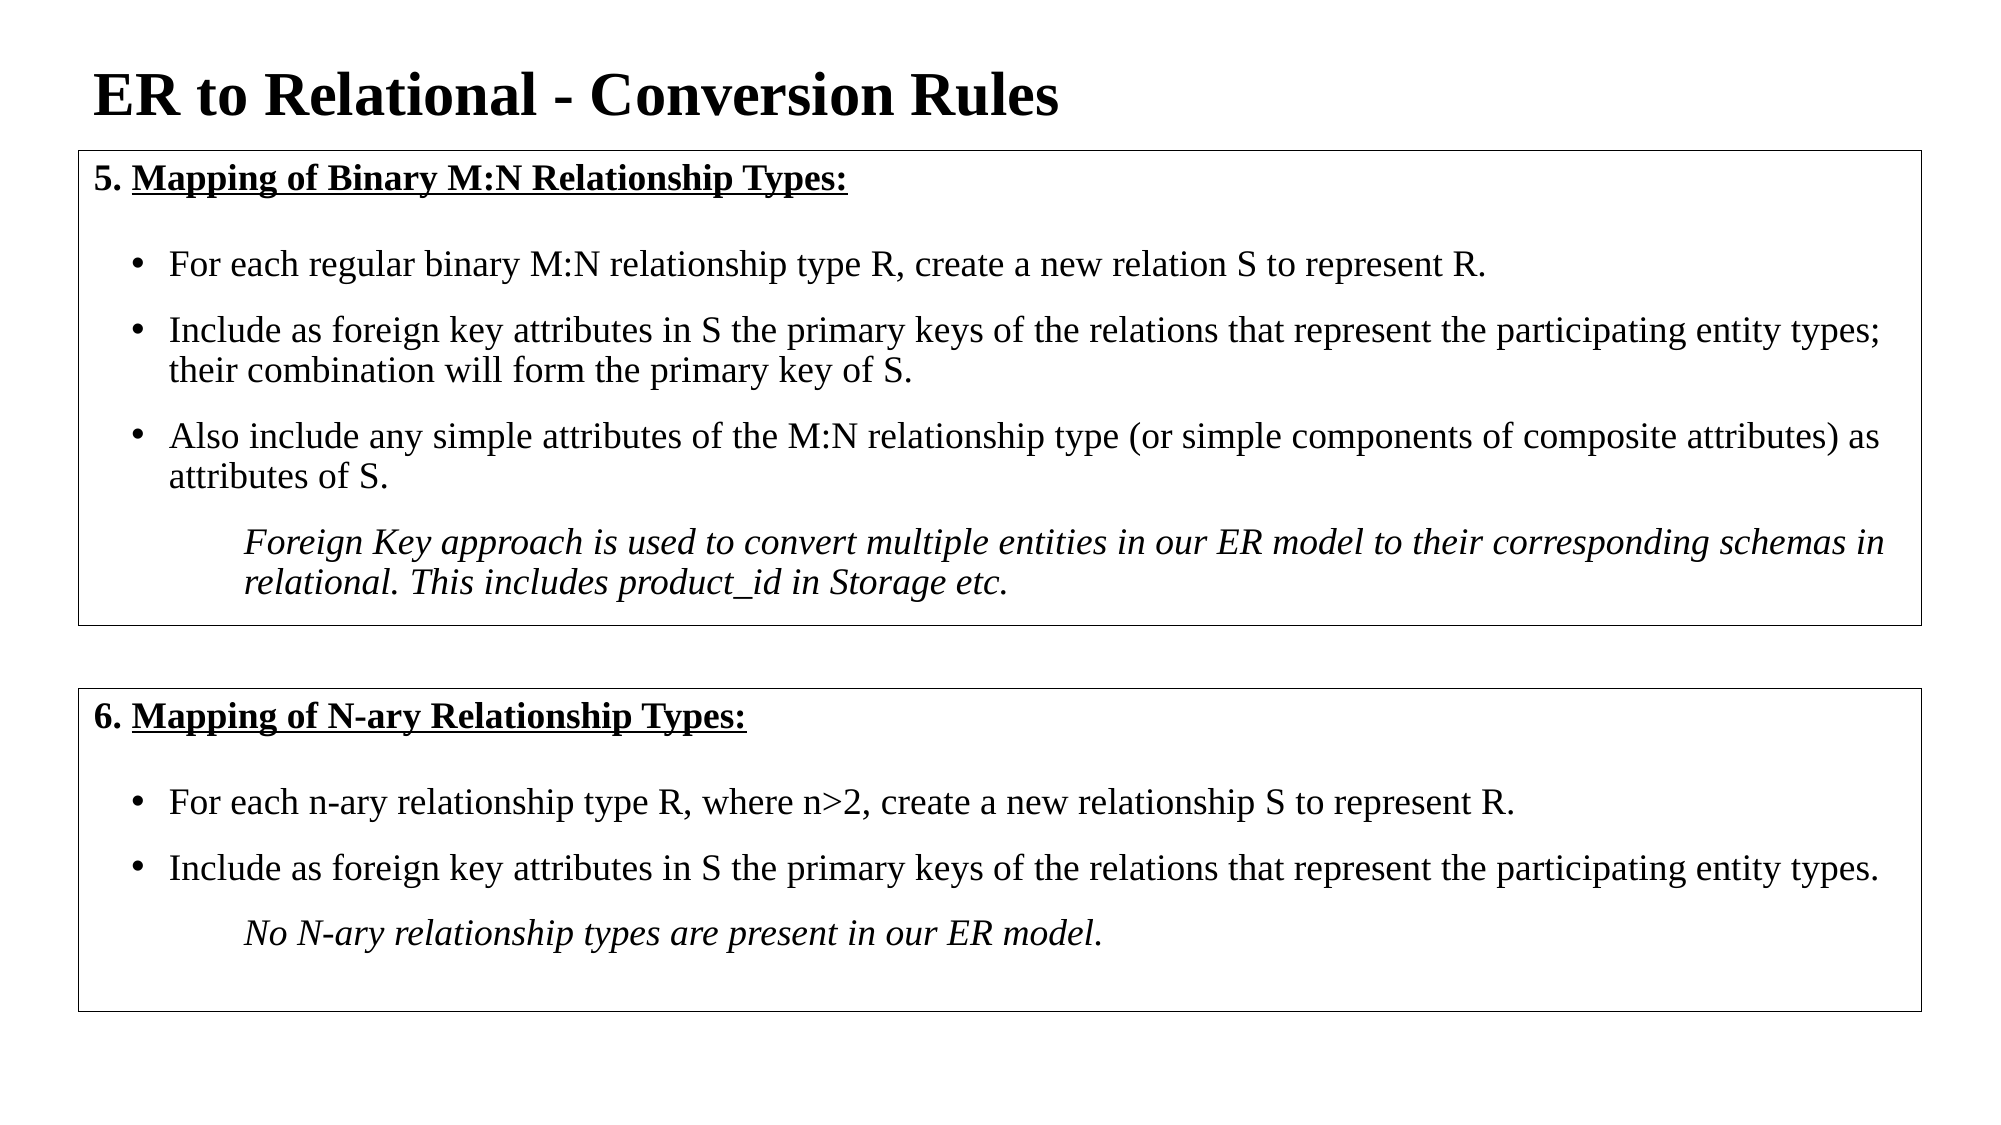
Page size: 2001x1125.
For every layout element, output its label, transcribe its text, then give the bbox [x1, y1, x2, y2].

list 5. Mapping of Binary M:N Relationship Types: For each regular binary M:N relationship type R, create a new relation S to represent R. Include as foreign key attributes in S the primary keys of the relations that represent the participating entity types; their combination will form the primary key of S. Also include any simple attributes of the M:N relationship type (or simple components of composite attributes) as attributes of S. Foreign Key approach is used to convert multiple entities in our ER model to their corresponding schemas in relational. This includes product_id in Storage etc. [78, 150, 1922, 626]
title ER to Relational - Conversion Rules [78, 47, 1804, 144]
text_box 6. Mapping of N-ary Relationship Types: For each n-ary relationship type R, where n>2, create a new relationship S to represent R. Include as foreign key attributes in S the primary keys of the relations that represent the participating entity types. No N-ary relationship types are present in our ER model. [78, 688, 1922, 1012]
